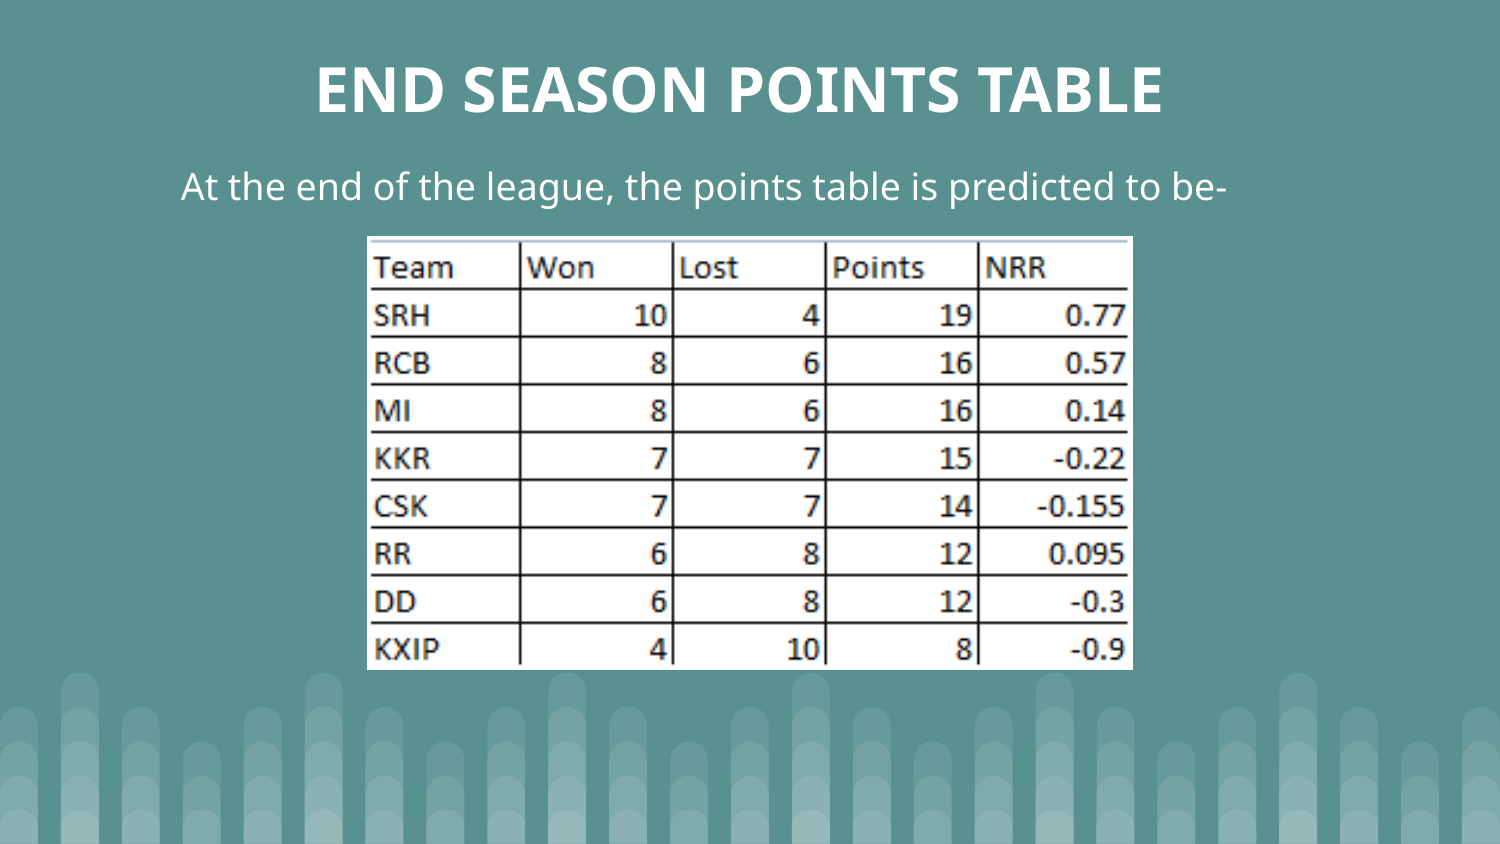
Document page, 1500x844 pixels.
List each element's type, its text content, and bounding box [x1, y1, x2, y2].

list At the end of the league, the points table is predicted to be- [165, 141, 1362, 707]
picture [367, 235, 1133, 671]
title END SEASON POINTS TABLE [217, 24, 1262, 141]
